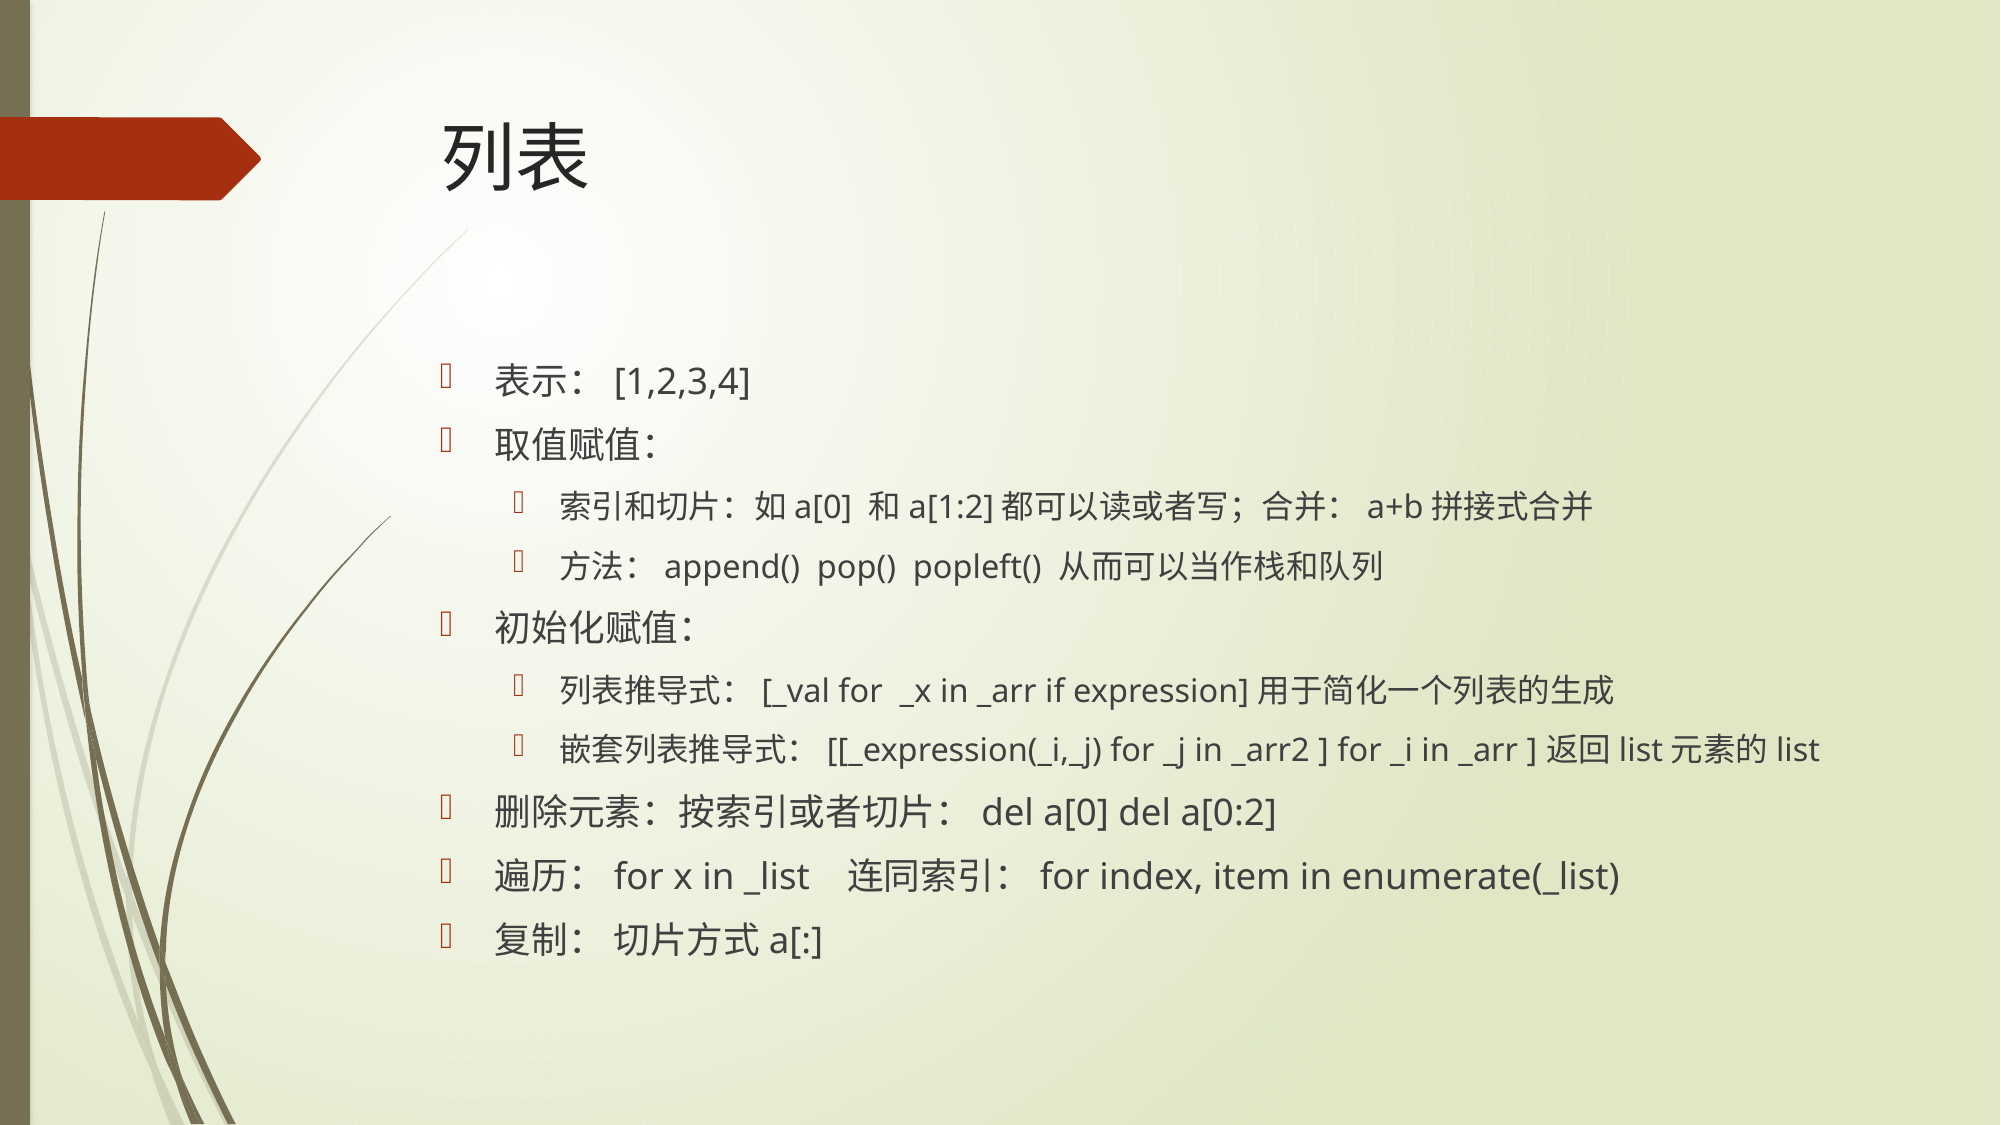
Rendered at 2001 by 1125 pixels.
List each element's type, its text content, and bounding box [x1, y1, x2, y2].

list 表示：[1,2,3,4] 取值赋值： 索引和切片：如a[0] 和a[1:2]都可以读或者写；合并：a+b拼接式合并 方法：append() pop() popleft() 从而可以当作栈和队列 初始化赋值： 列表推导式：[_val for _x in _arr if expression]用于简化一个列表的生成 嵌套列表推导式：[[_expression(_i,_j) for _j in _arr2 ] for _i in _arr ]返回list元素的list 删除元素：按索引或者切片：del a[0] del a[0:2] 遍历：for x in _list 连同索引：for index, item in enumerate(_list) 复制： 切片方式a[:] [424, 350, 1888, 970]
title 列表 [425, 102, 1888, 313]
